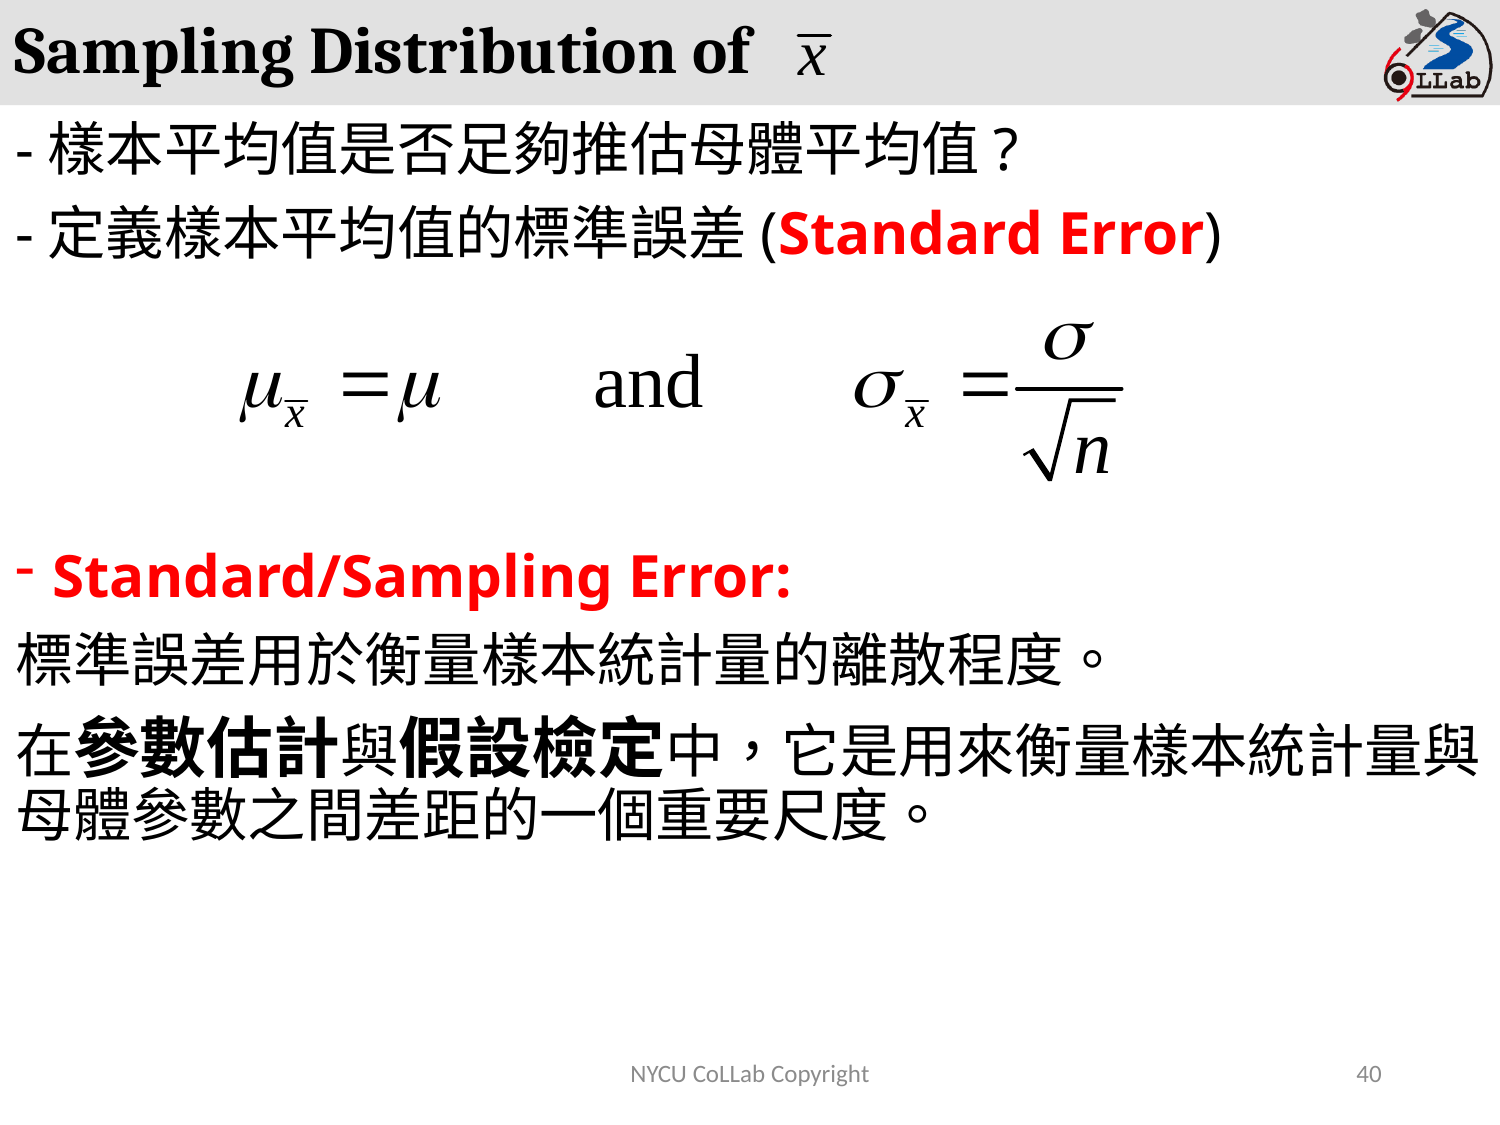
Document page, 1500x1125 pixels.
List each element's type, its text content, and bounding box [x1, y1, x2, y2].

text_box Standard/Sampling Error: 標準誤差用於衡量樣本統計量的離散程度。 在參數估計與假設檢定中，它是用來衡量樣本統計量與母體參數之間差距的一個重要尺度。 [0, 539, 1500, 883]
picture [1374, 0, 1500, 126]
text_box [224, 286, 1139, 498]
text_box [785, 21, 845, 92]
text_box -樣本平均值是否足夠推估母體平均值? -定義樣本平均值的標準誤差(Standard Error) [0, 112, 1500, 321]
footer NYCU CoLLab Copyright [496, 1042, 1004, 1103]
slide_number 40 [1059, 1042, 1397, 1103]
text_box Sampling Distribution of [0, 0, 1374, 106]
